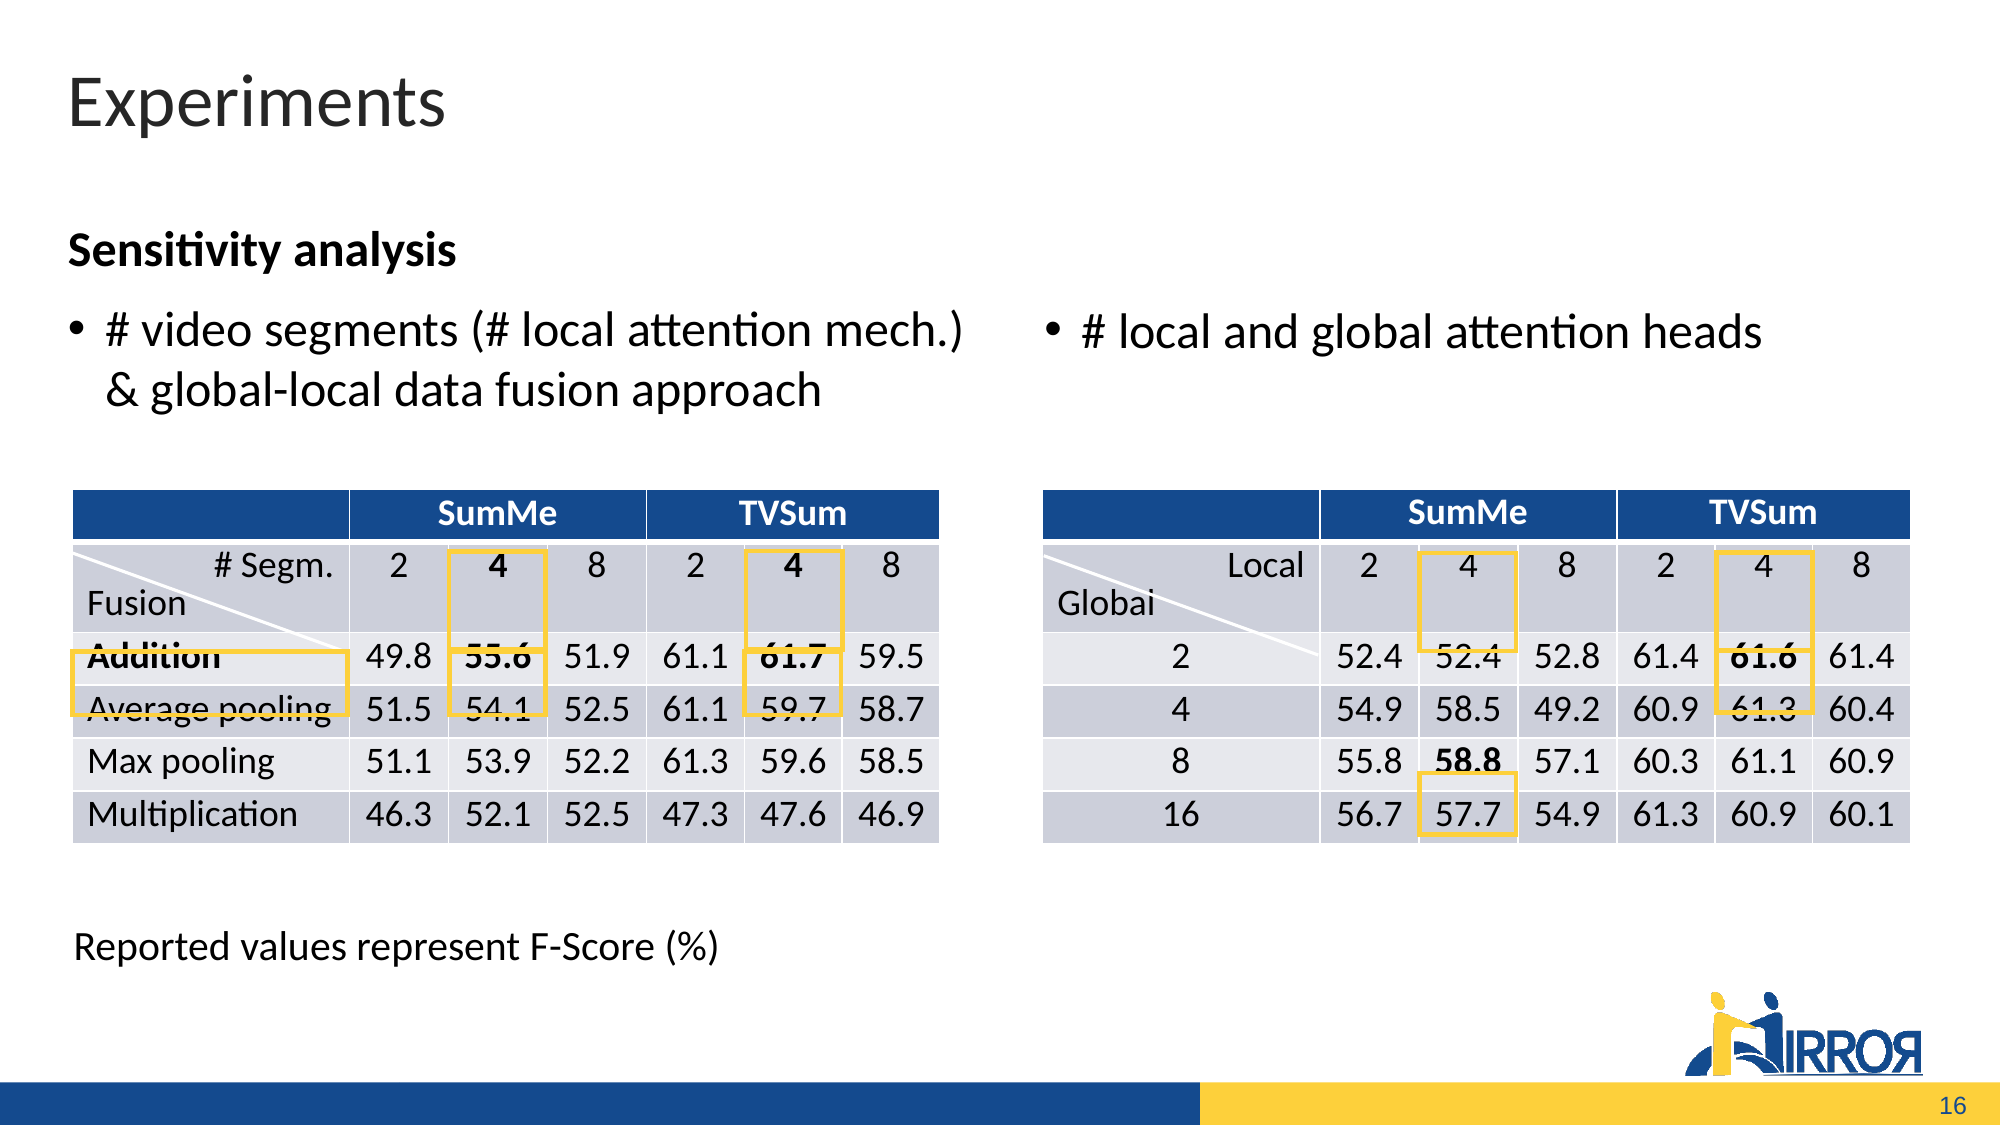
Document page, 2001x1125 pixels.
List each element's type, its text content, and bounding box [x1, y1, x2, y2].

table_cell 52.5 [548, 792, 646, 843]
slide_number 16 [1532, 1074, 1983, 1125]
text_box # local and global attention heads [1029, 210, 1961, 1004]
text_box [743, 650, 842, 716]
table_cell 61.1 [647, 633, 744, 684]
text_box [1715, 650, 1814, 713]
table_header TVSum [647, 490, 939, 539]
picture [1681, 1004, 1925, 1074]
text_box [1043, 555, 1319, 656]
table_cell 59.5 [843, 633, 939, 684]
list Sensitivity analysis # video segments (# local attention mech.) & global-local data fusion approach [53, 208, 985, 1002]
table_cell 61.1 [647, 686, 744, 737]
text_box [72, 653, 348, 716]
table_cell Max pooling [73, 739, 349, 790]
table_cell 46.3 [350, 792, 448, 843]
table_cell 46.9 [843, 792, 939, 843]
table_cell 4 [745, 545, 841, 550]
table_cell 61.3 [647, 739, 744, 790]
table_cell 2 [350, 545, 448, 632]
table_cell 52.1 [449, 792, 547, 843]
table_cell 52.5 [548, 686, 646, 737]
table_cell 51.9 [548, 633, 646, 684]
table_cell 58.5 [843, 739, 939, 790]
table_cell Average pooling [73, 686, 349, 737]
table_cell Multiplication [73, 792, 349, 843]
text_box Reported values represent F-Score (%) [58, 910, 873, 988]
table_cell 59.7 [745, 716, 841, 737]
text_box [1715, 552, 1814, 650]
table_cell 52.2 [548, 739, 646, 790]
text_box [448, 650, 547, 716]
table_cell # Segm. Fusion [73, 545, 349, 632]
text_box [72, 553, 348, 653]
list Experiments [53, 42, 1952, 162]
text_box [448, 550, 546, 651]
table_cell 58.7 [843, 686, 939, 737]
table_cell 8 [548, 545, 646, 632]
text_box [745, 550, 843, 650]
table_cell 47.6 [745, 792, 841, 843]
table_cell 54.1 [449, 716, 547, 737]
table_cell 2 [647, 545, 744, 632]
table_cell 49.8 [350, 633, 448, 684]
table_cell 8 [843, 545, 939, 632]
table_cell 4 [449, 545, 547, 632]
table_cell 59.6 [745, 739, 841, 790]
text_box [1418, 772, 1517, 835]
text_box [1418, 552, 1517, 652]
table_cell 53.9 [449, 739, 547, 790]
table_header [73, 490, 349, 539]
table_cell 51.5 [350, 686, 448, 737]
table_header SumMe [350, 490, 646, 539]
table_cell 51.1 [350, 739, 448, 790]
table_cell 47.3 [647, 792, 744, 843]
